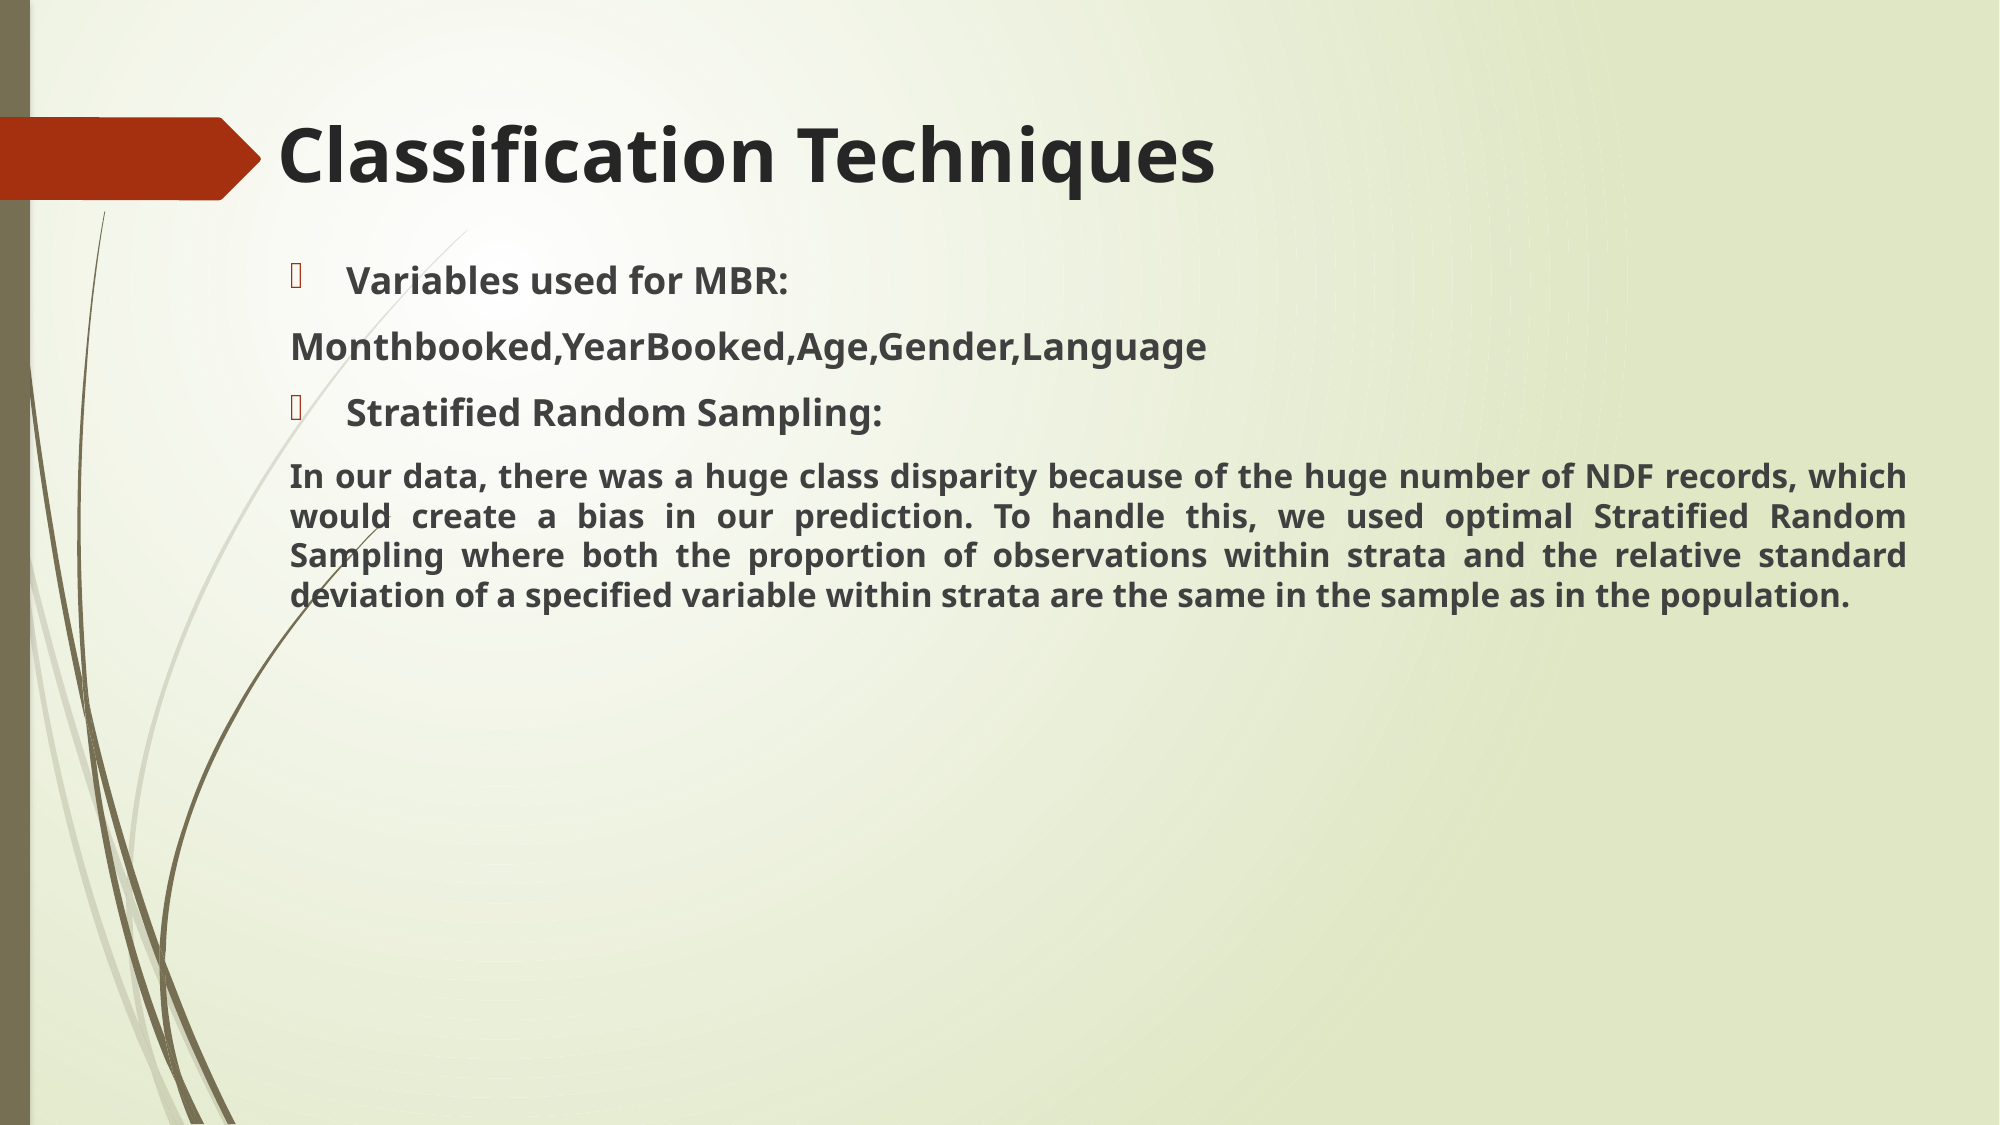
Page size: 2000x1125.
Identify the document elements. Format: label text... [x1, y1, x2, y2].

title Classification Techniques [262, 99, 2000, 318]
list Variables used for MBR: Monthbooked,YearBooked,Age,Gender,Language Stratified Random Sampling: In our data, there was a huge class disparity because of the huge number of NDF records, which would create a bias in our prediction. To handle this, we used optimal Stratified Random Sampling where both the proportion of observations within strata and the relative standard deviation of a specified variable within strata are the same in the sample as in the population. [274, 249, 1925, 948]
